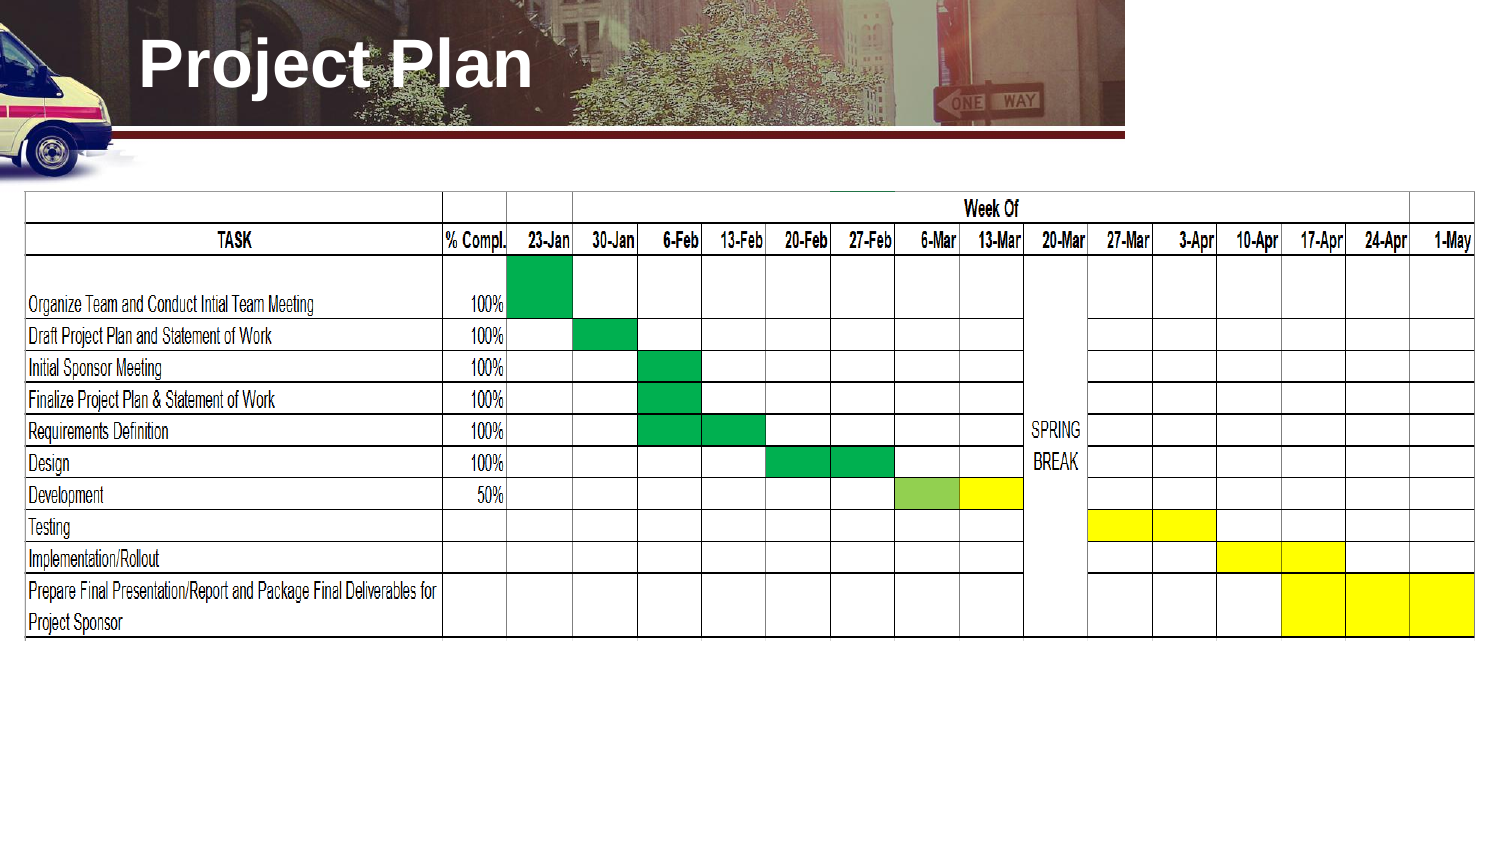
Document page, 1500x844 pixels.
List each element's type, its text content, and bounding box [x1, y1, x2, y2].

picture [0, 0, 1476, 844]
title Project Plan [123, 10, 1377, 109]
